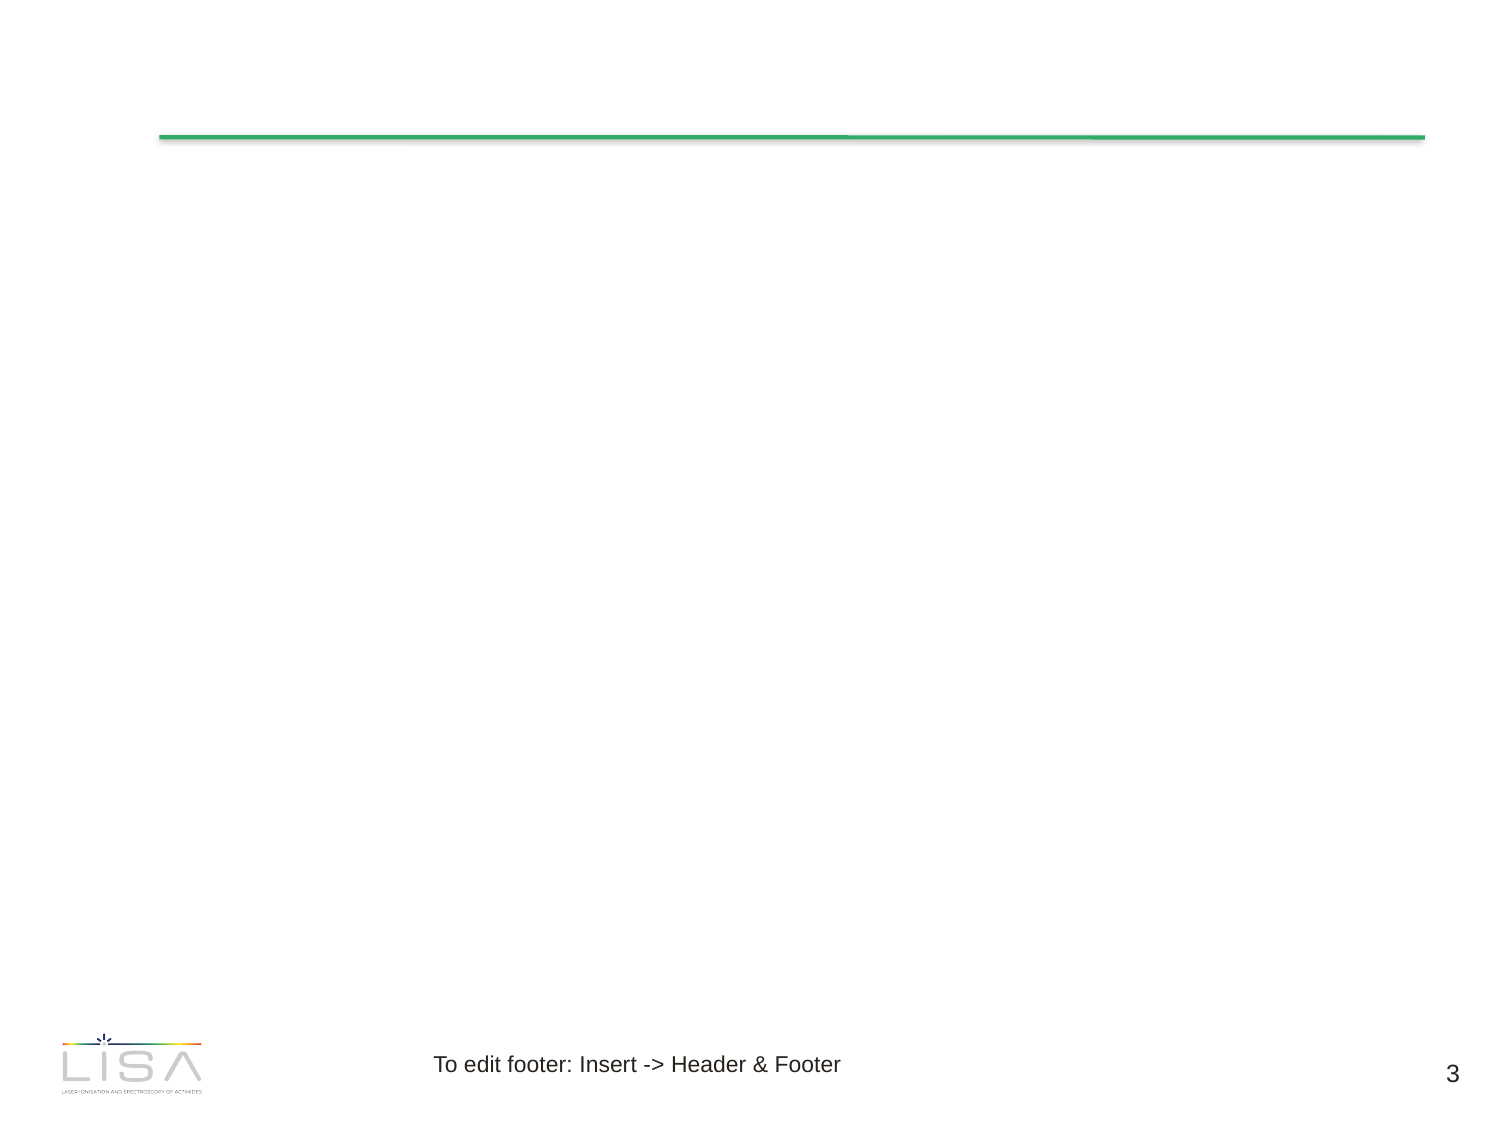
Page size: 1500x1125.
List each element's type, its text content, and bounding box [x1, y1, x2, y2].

slide_number 3 [1400, 1042, 1475, 1103]
picture [41, 1020, 224, 1107]
footer To edit footer: Insert -> Header & Footer [275, 1047, 1000, 1080]
